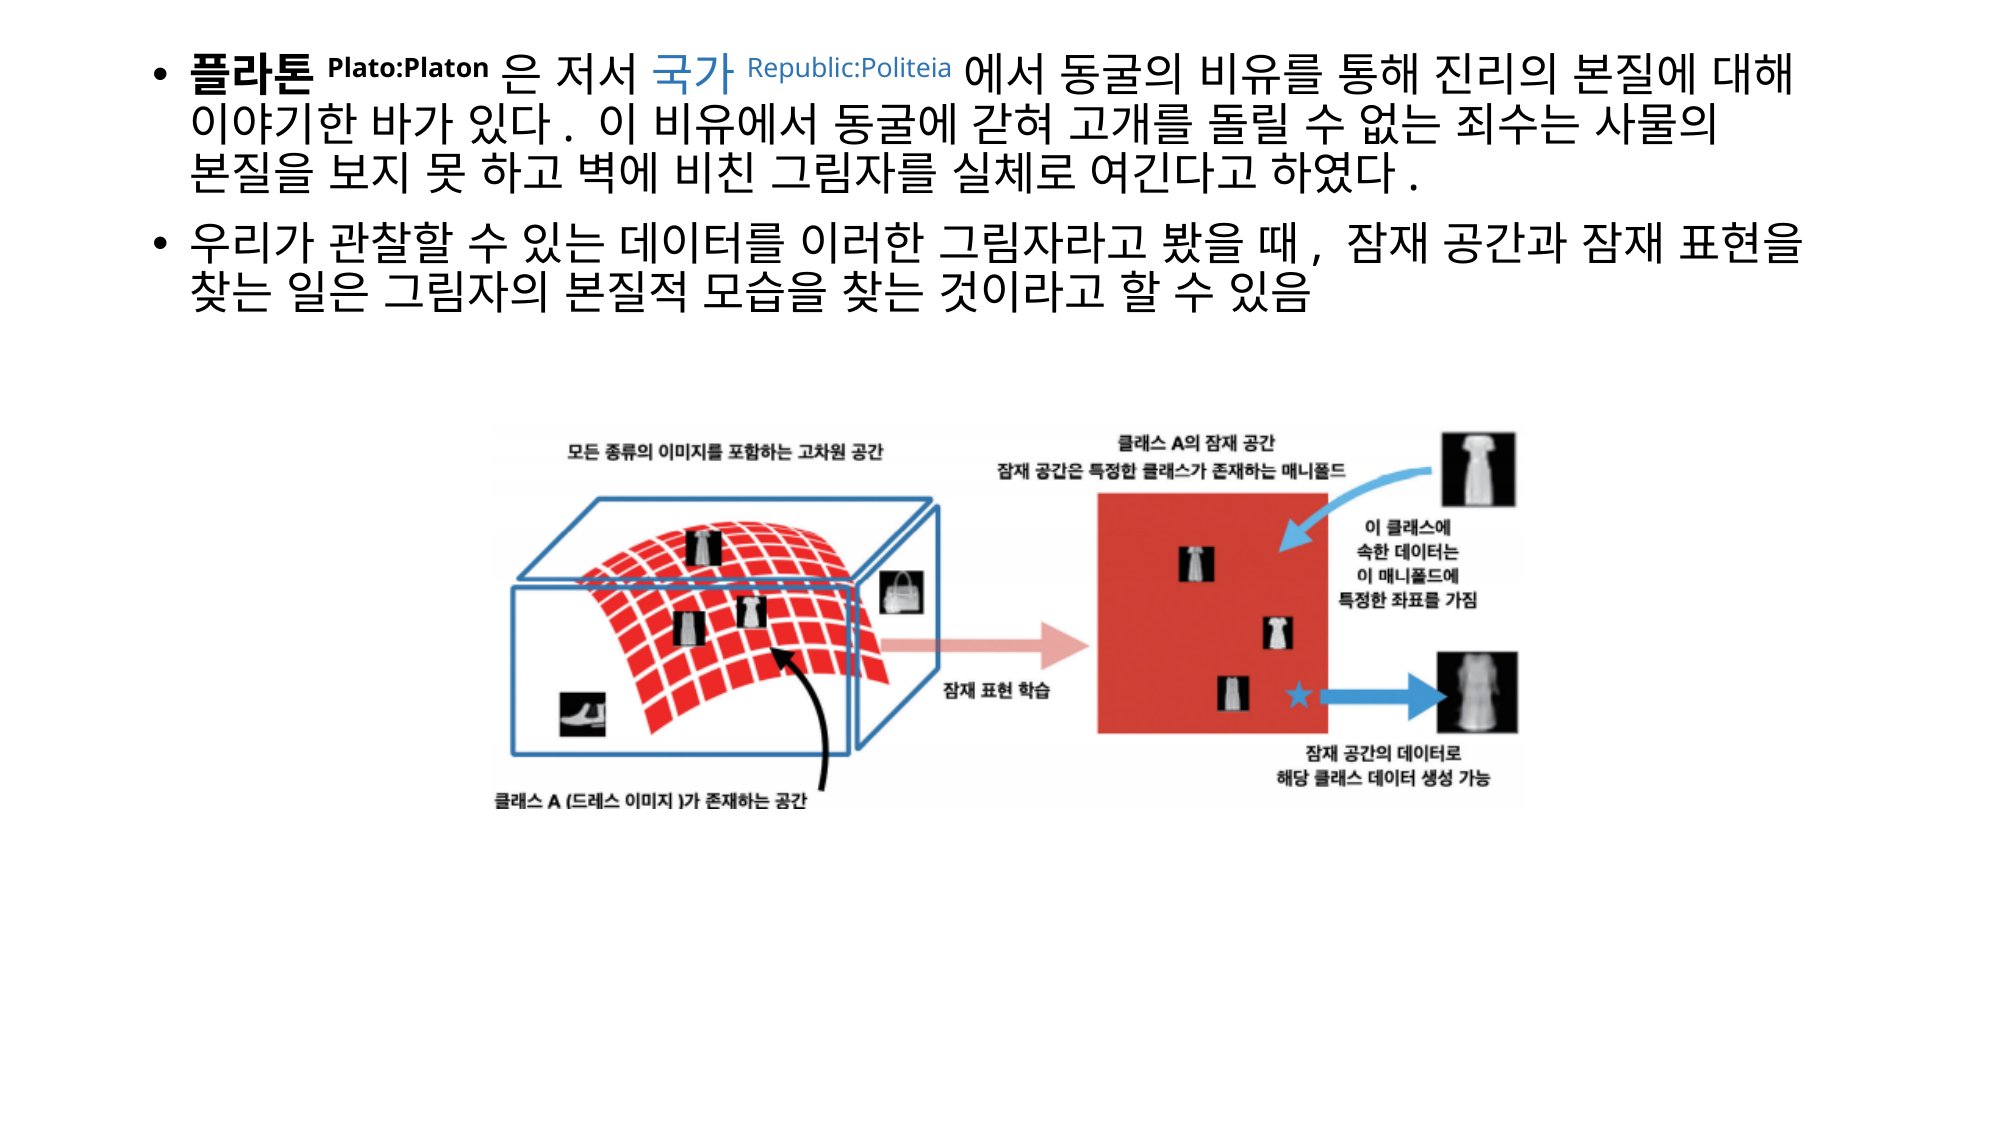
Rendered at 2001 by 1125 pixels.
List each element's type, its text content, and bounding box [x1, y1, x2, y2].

picture [404, 425, 1596, 809]
list 플라톤Plato:Platon은 저서 국가Republic:Politeia에서 동굴의 비유를 통해 진리의 본질에 대해 이야기한 바가 있다. 이 비유에서 동굴에 갇혀 고개를 돌릴 수 없는 죄수는 사물의 본질을 보지 못 하고 벽에 비친 그림자를 실체로 여긴다고 하였다. 우리가 관찰할 수 있는 데이터를 이러한 그림자라고 봤을 때, 잠재 공간과 잠재 표현을 찾는 일은 그림자의 본질적 모습을 찾는 것이라고 할 수 있음 [137, 44, 1863, 1022]
